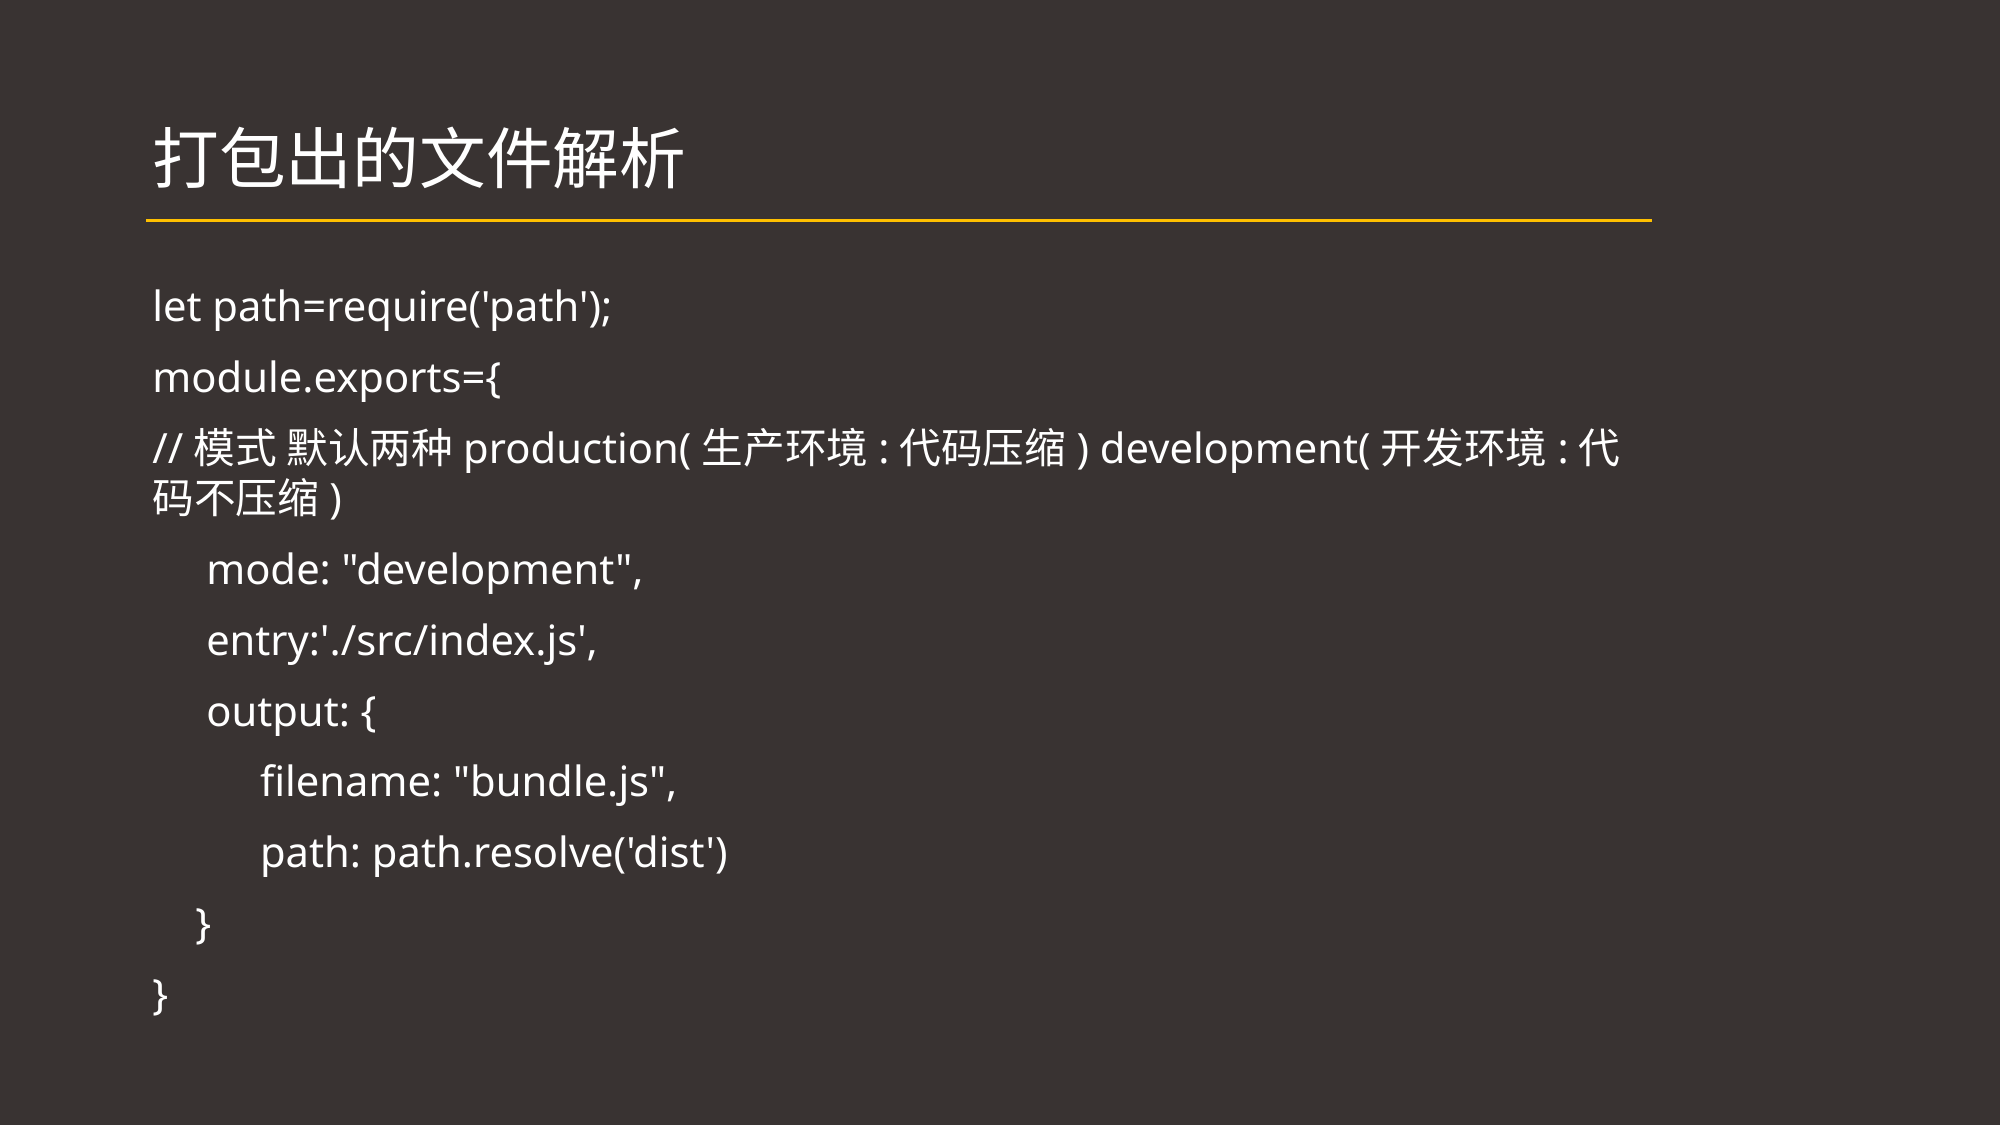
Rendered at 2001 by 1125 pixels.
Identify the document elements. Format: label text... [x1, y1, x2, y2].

list let path=require('path'); module.exports={ //模式 默认两种production(生产环境:代码压缩) development(开发环境:代码不压缩) mode: "development", entry:'./src/index.js', output: { filename: "bundle.js", path: path.resolve('dist') } } [137, 272, 1659, 987]
title 打包出的文件解析 [137, 106, 1863, 217]
